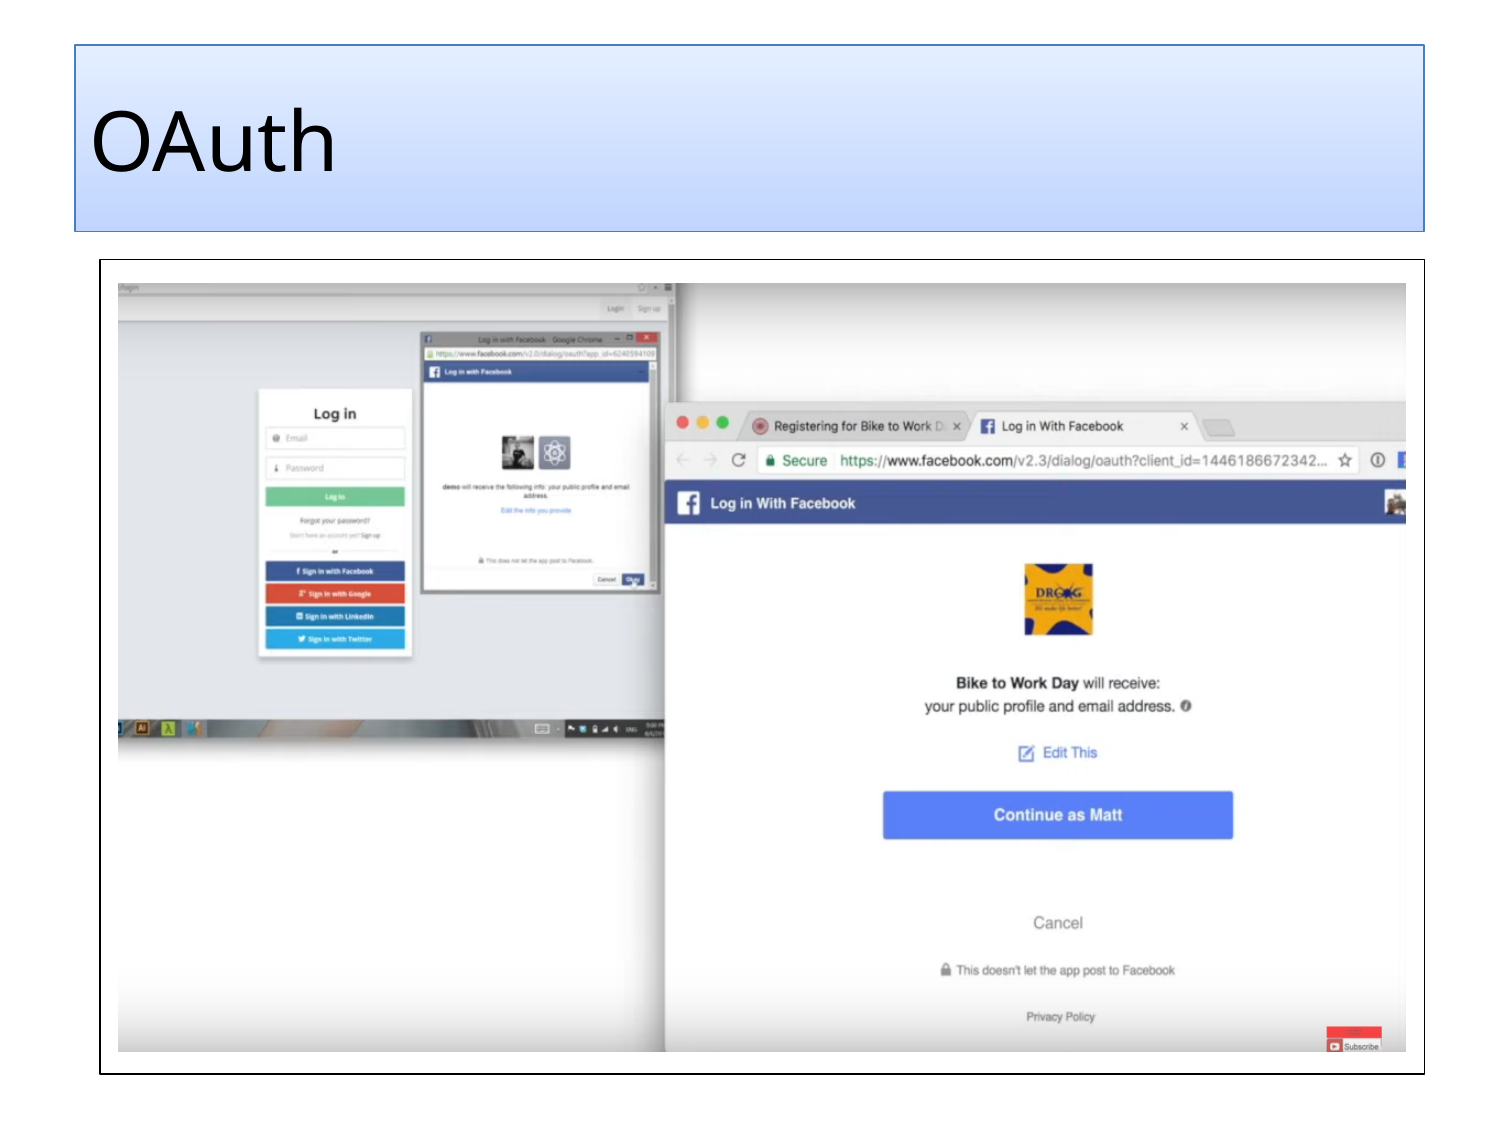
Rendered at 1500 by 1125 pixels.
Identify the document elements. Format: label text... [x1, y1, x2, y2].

picture [117, 283, 1406, 1052]
text_box OAuth [74, 45, 1425, 232]
text_box [99, 259, 1425, 1074]
